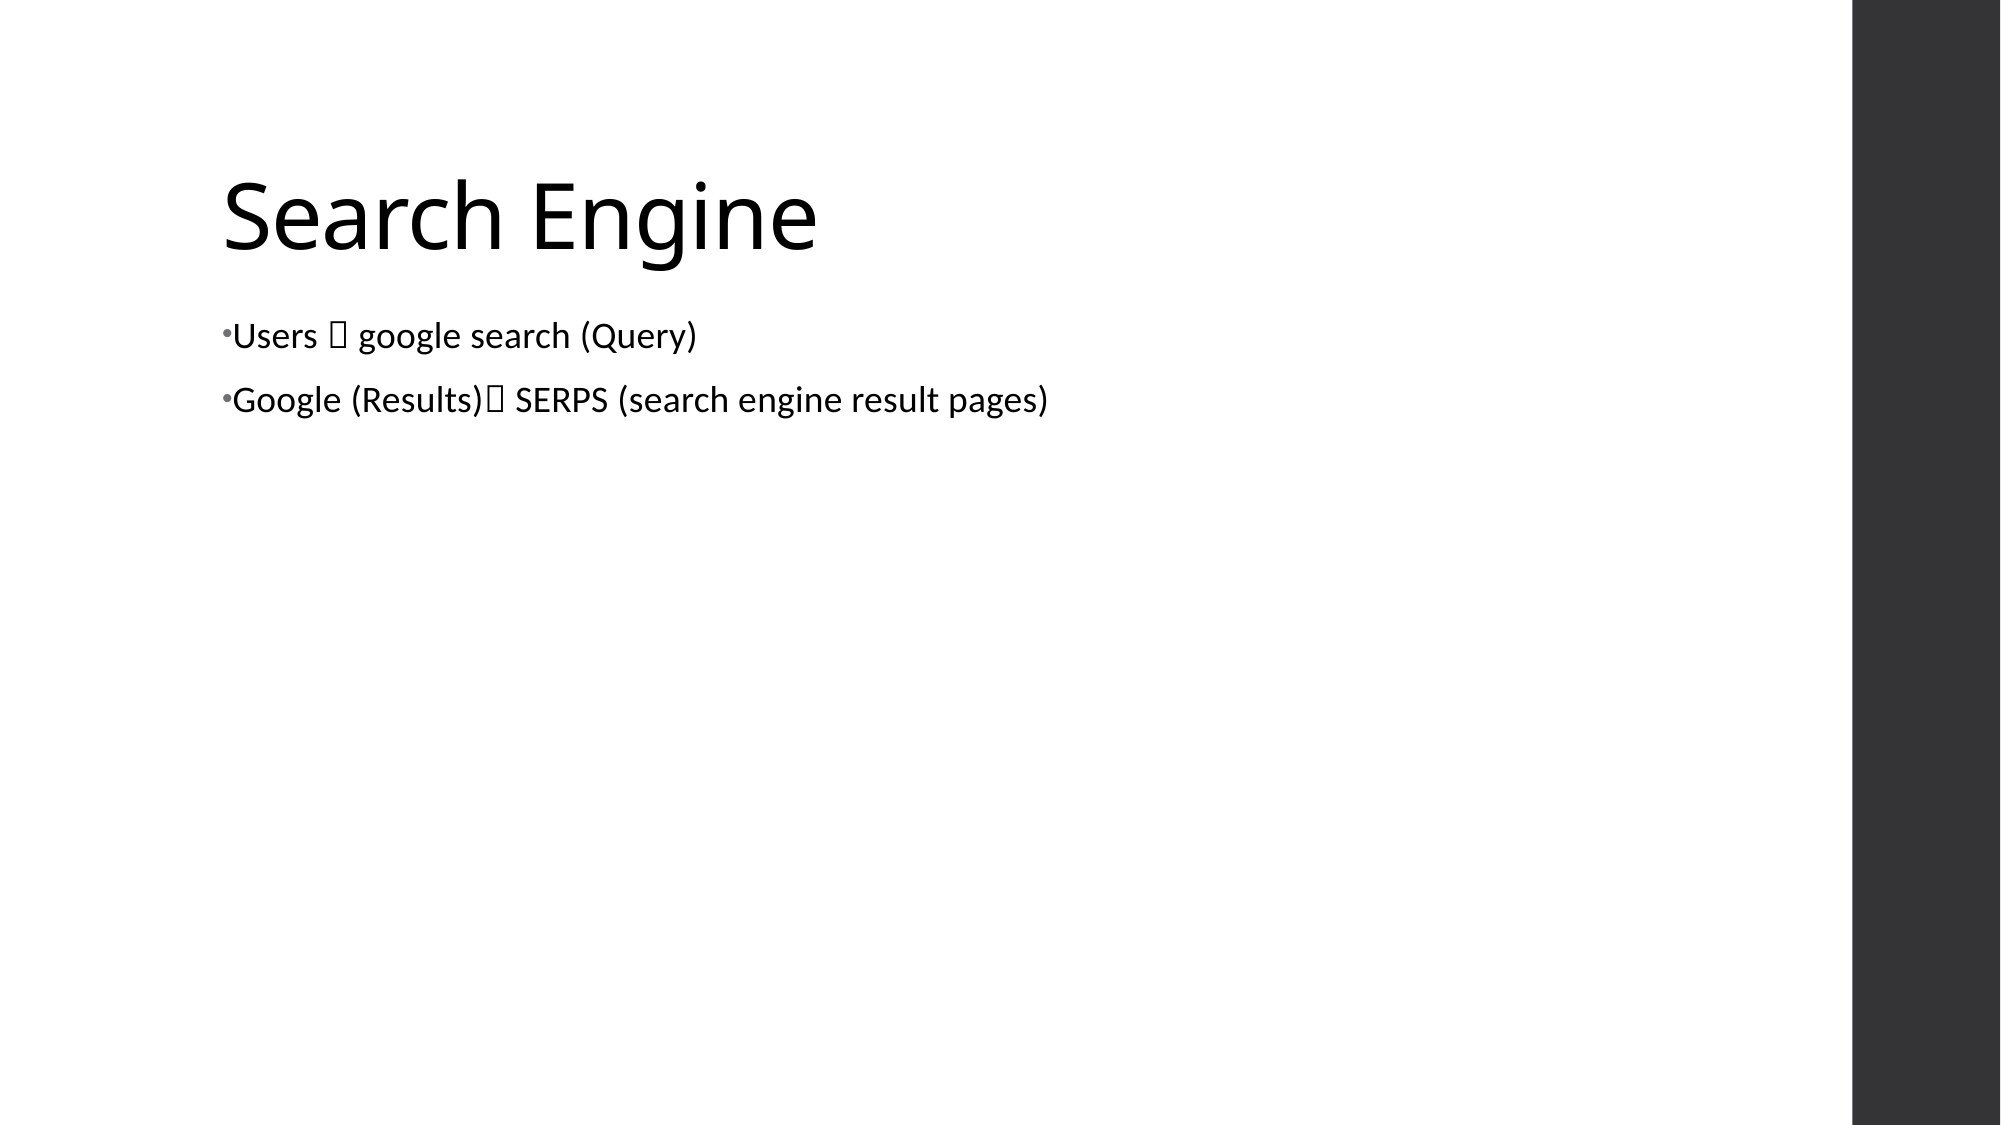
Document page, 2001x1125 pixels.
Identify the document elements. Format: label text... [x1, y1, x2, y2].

title Search Engine [206, 60, 1797, 278]
list Users  google search (Query) Google (Results) SERPS (search engine result pages) [206, 299, 1617, 1014]
